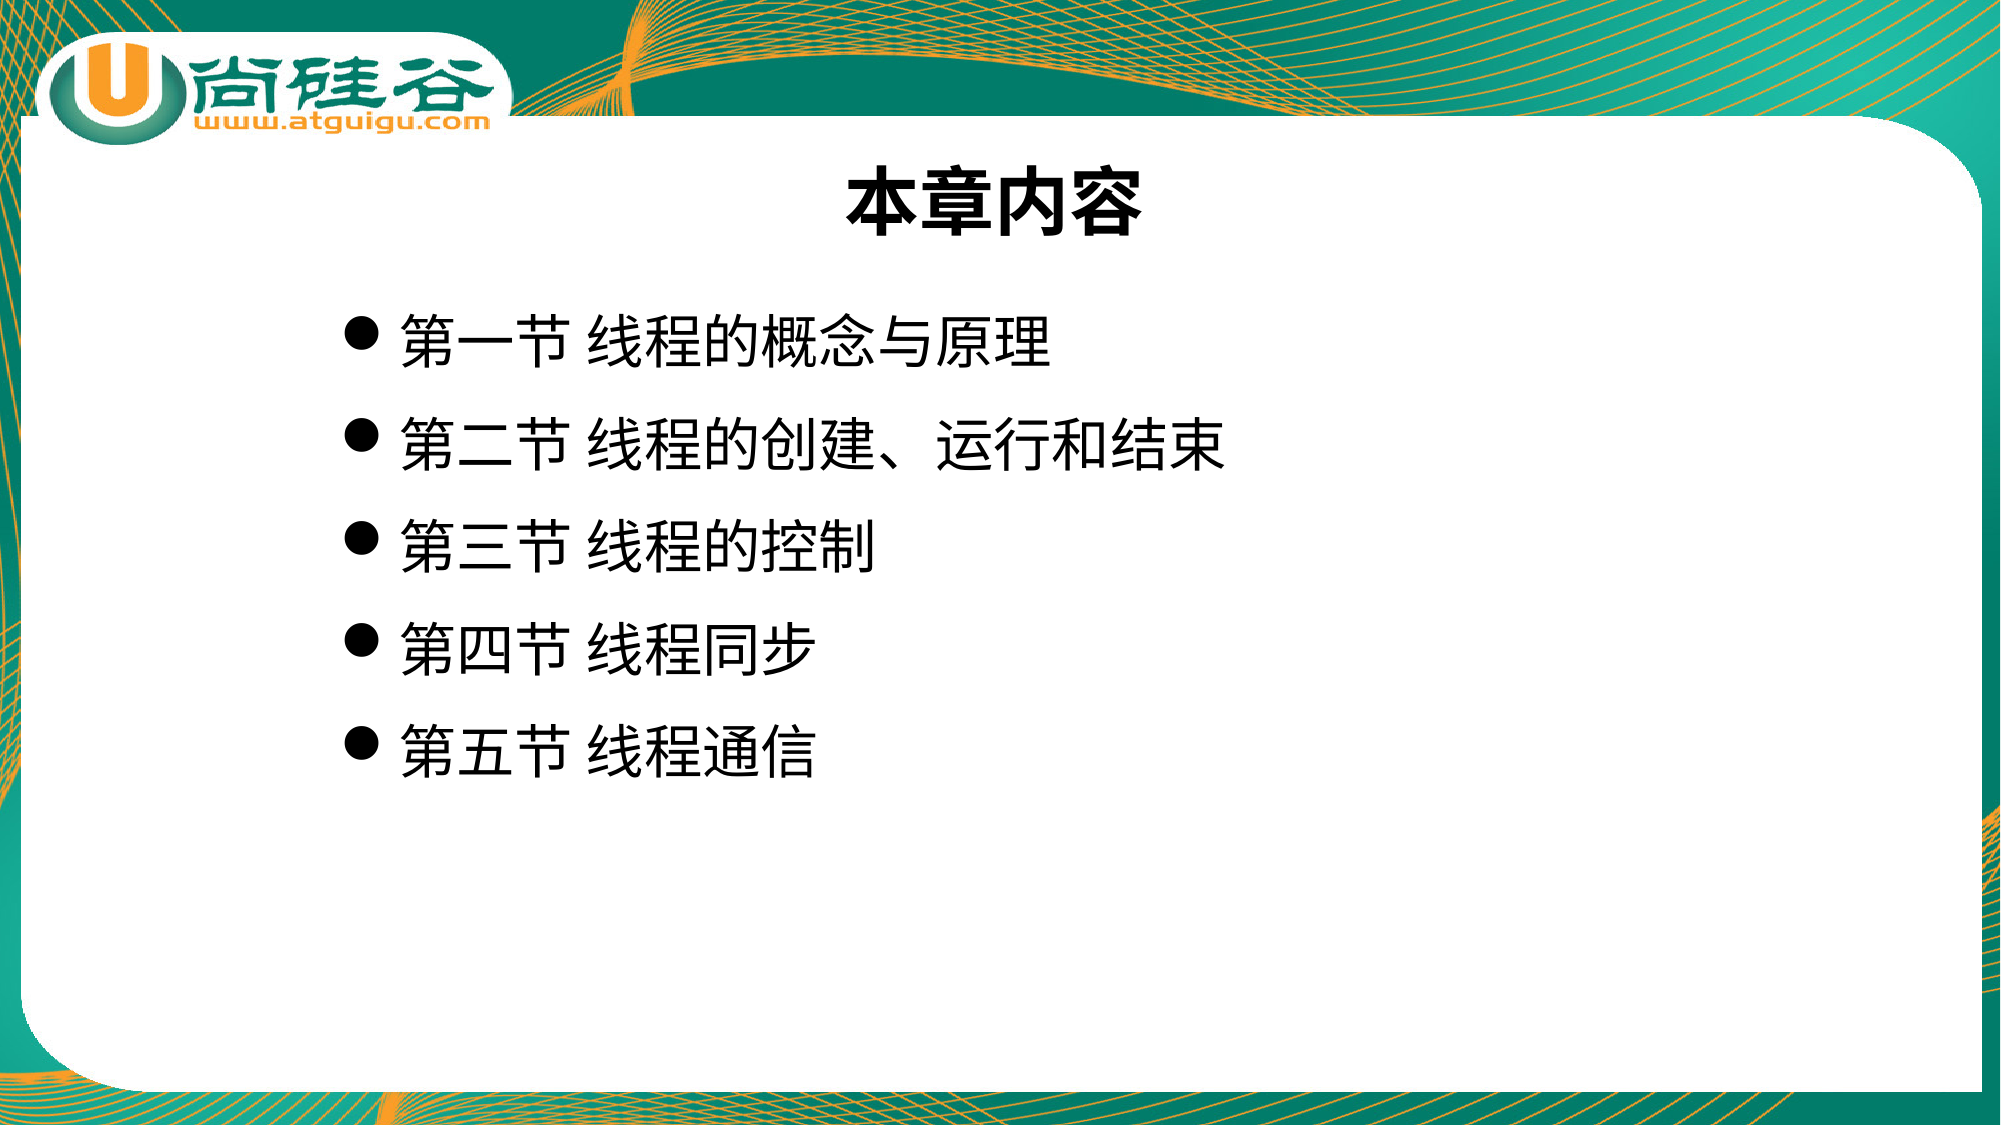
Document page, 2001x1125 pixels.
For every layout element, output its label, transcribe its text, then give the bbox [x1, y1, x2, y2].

list 第一节 线程的概念与原理 第二节 线程的创建、运行和结束 第三节 线程的控制 第四节 线程同步 第五节 线程通信 [324, 277, 1675, 1020]
picture [0, 0, 2001, 1125]
title 本章内容 [683, 128, 1305, 270]
